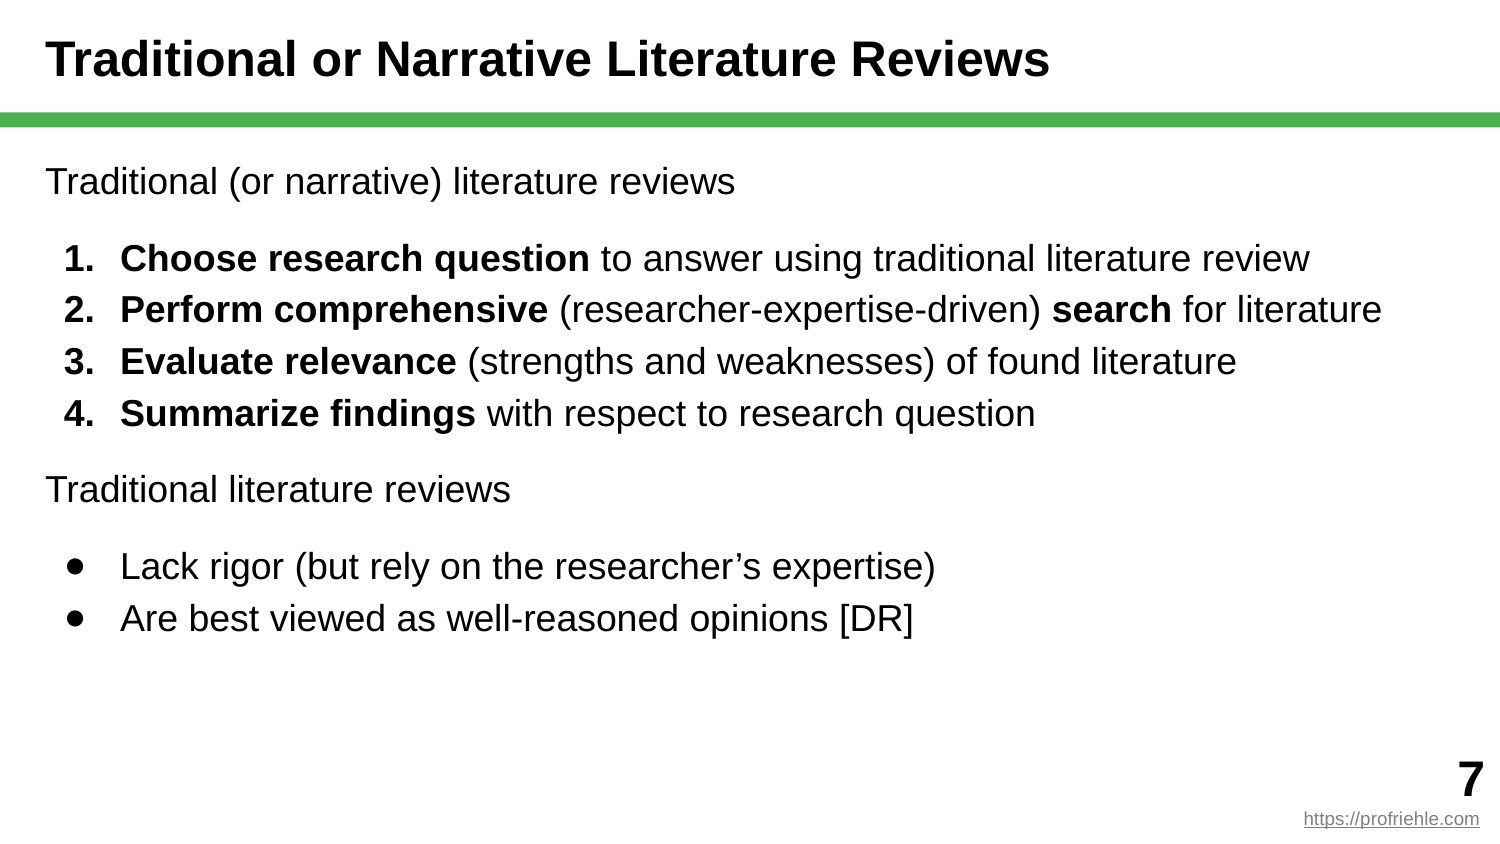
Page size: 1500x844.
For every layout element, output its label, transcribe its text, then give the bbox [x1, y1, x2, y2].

title Traditional or Narrative Literature Reviews [0, 0, 1500, 113]
list Traditional (or narrative) literature reviews Choose research question to answer using traditional literature review Perform comprehensive (researcher-expertise-driven) search for literature Evaluate relevance (strengths and weaknesses) of found literature Summarize findings with respect to research question Traditional literature reviews Lack rigor (but rely on the researcher’s expertise) Are best viewed as well-reasoned opinions [DR] [45, 150, 1455, 825]
slide_number ‹#› https://profriehle.com [1200, 724, 1500, 844]
